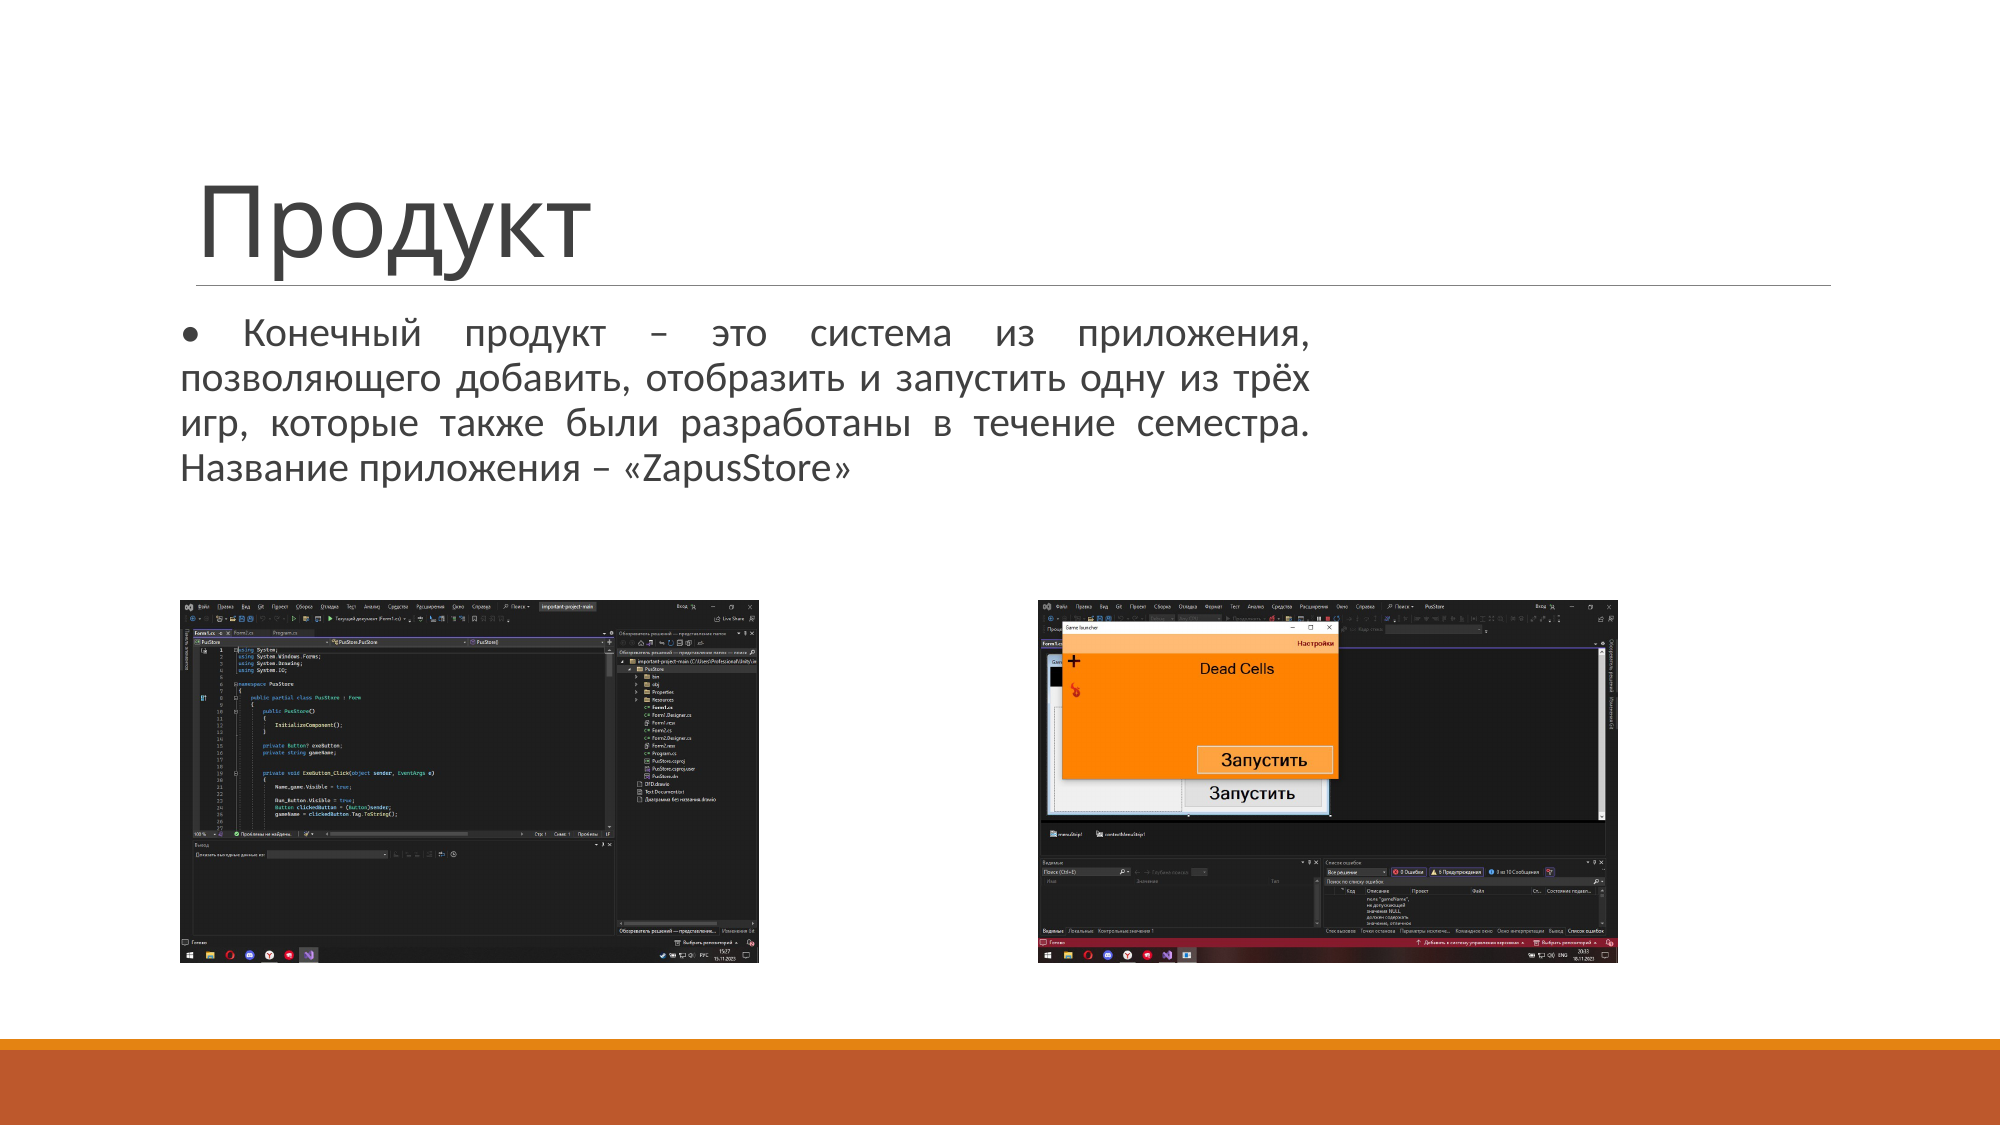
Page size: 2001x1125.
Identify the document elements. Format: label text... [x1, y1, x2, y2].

picture [179, 600, 760, 964]
list • Конечный продукт – это система из приложения, позволяющего добавить, отобразить и запустить одну из трёх игр, которые также были разработаны в течение семестра. Название приложения – «ZapusStore» [180, 302, 1311, 557]
title Продукт [180, 47, 1830, 285]
picture [1037, 600, 1618, 964]
